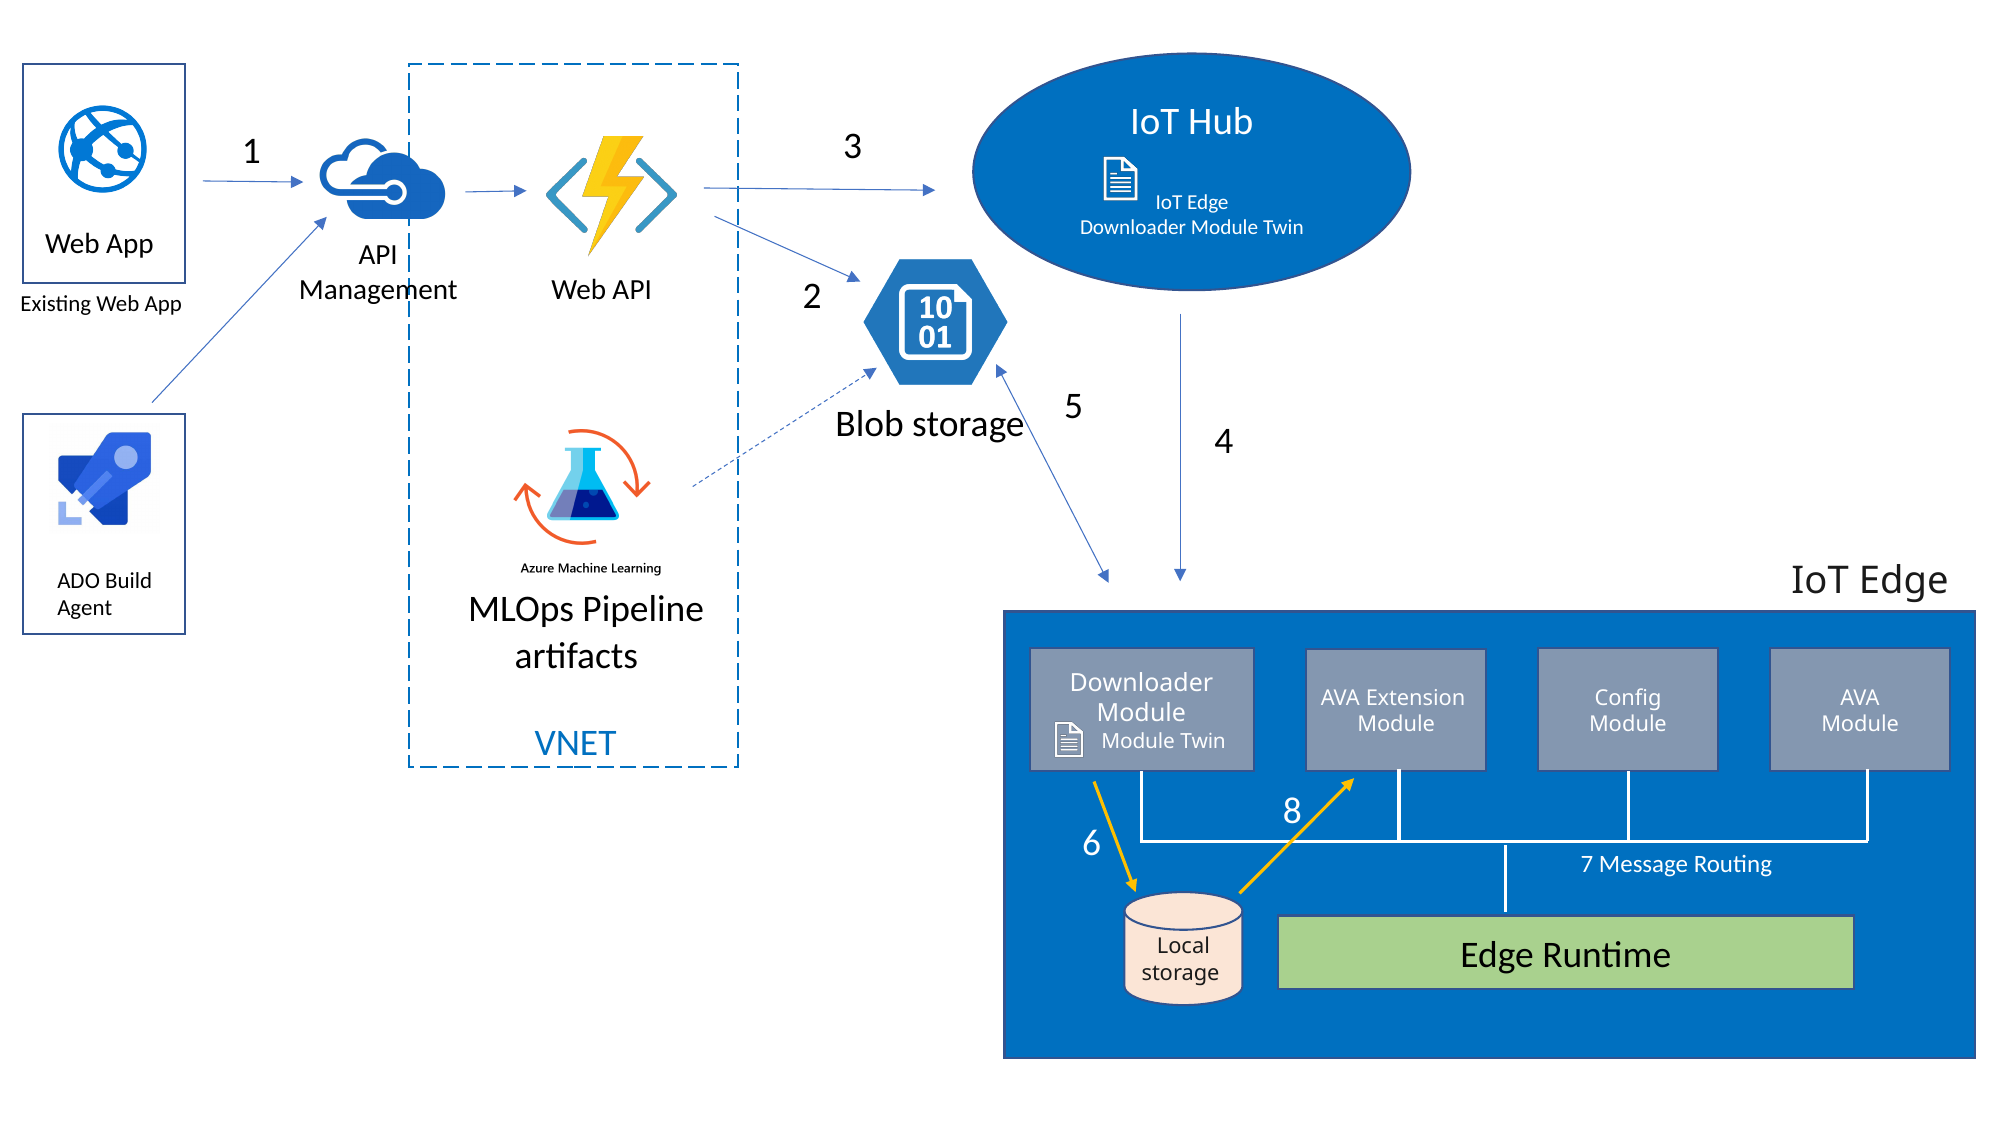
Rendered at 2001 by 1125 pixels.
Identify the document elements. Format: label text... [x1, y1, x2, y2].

text_box Module Twin [1091, 734, 1247, 760]
text_box Blob storage [877, 403, 995, 452]
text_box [151, 216, 327, 403]
text_box Existing Web App [5, 281, 151, 324]
text_box Edge Runtime [1277, 914, 1855, 990]
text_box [692, 367, 877, 487]
picture [1047, 718, 1091, 761]
picture [305, 138, 459, 219]
picture [505, 421, 670, 586]
text_box 7 Message Routing [1565, 842, 1860, 886]
picture [737, 241, 1134, 403]
text_box IoT Edge [1776, 547, 1964, 609]
text_box Config Module [1537, 647, 1719, 772]
text_box 6 [1067, 810, 1094, 870]
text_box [703, 187, 936, 191]
text_box Downloader Module [1014, 658, 1268, 734]
picture [543, 133, 679, 259]
text_box [1029, 647, 1255, 658]
text_box [1003, 610, 1976, 1059]
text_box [1239, 778, 1355, 894]
text_box [22, 63, 186, 281]
text_box AVA Extension Module [1305, 648, 1487, 772]
text_box 4 [1199, 409, 1249, 469]
text_box VNET [519, 710, 632, 771]
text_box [995, 363, 1109, 583]
picture [49, 423, 160, 534]
picture [58, 105, 147, 193]
text_box Local storage [1123, 891, 1244, 1007]
text_box IoT Edge Downloader Module Twin [1065, 180, 1324, 247]
text_box AVA Module [1769, 647, 1951, 772]
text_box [1094, 781, 1136, 893]
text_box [714, 216, 861, 282]
text_box [408, 63, 739, 768]
text_box 3 [828, 114, 877, 174]
picture [1094, 152, 1147, 206]
text_box 1 [227, 119, 276, 179]
text_box [1029, 734, 1255, 772]
text_box ADO Build Agent [42, 558, 238, 628]
text_box [22, 413, 186, 635]
text_box API Management [327, 227, 473, 313]
text_box IoT Hub [972, 52, 1412, 292]
text_box artifacts [499, 624, 672, 684]
